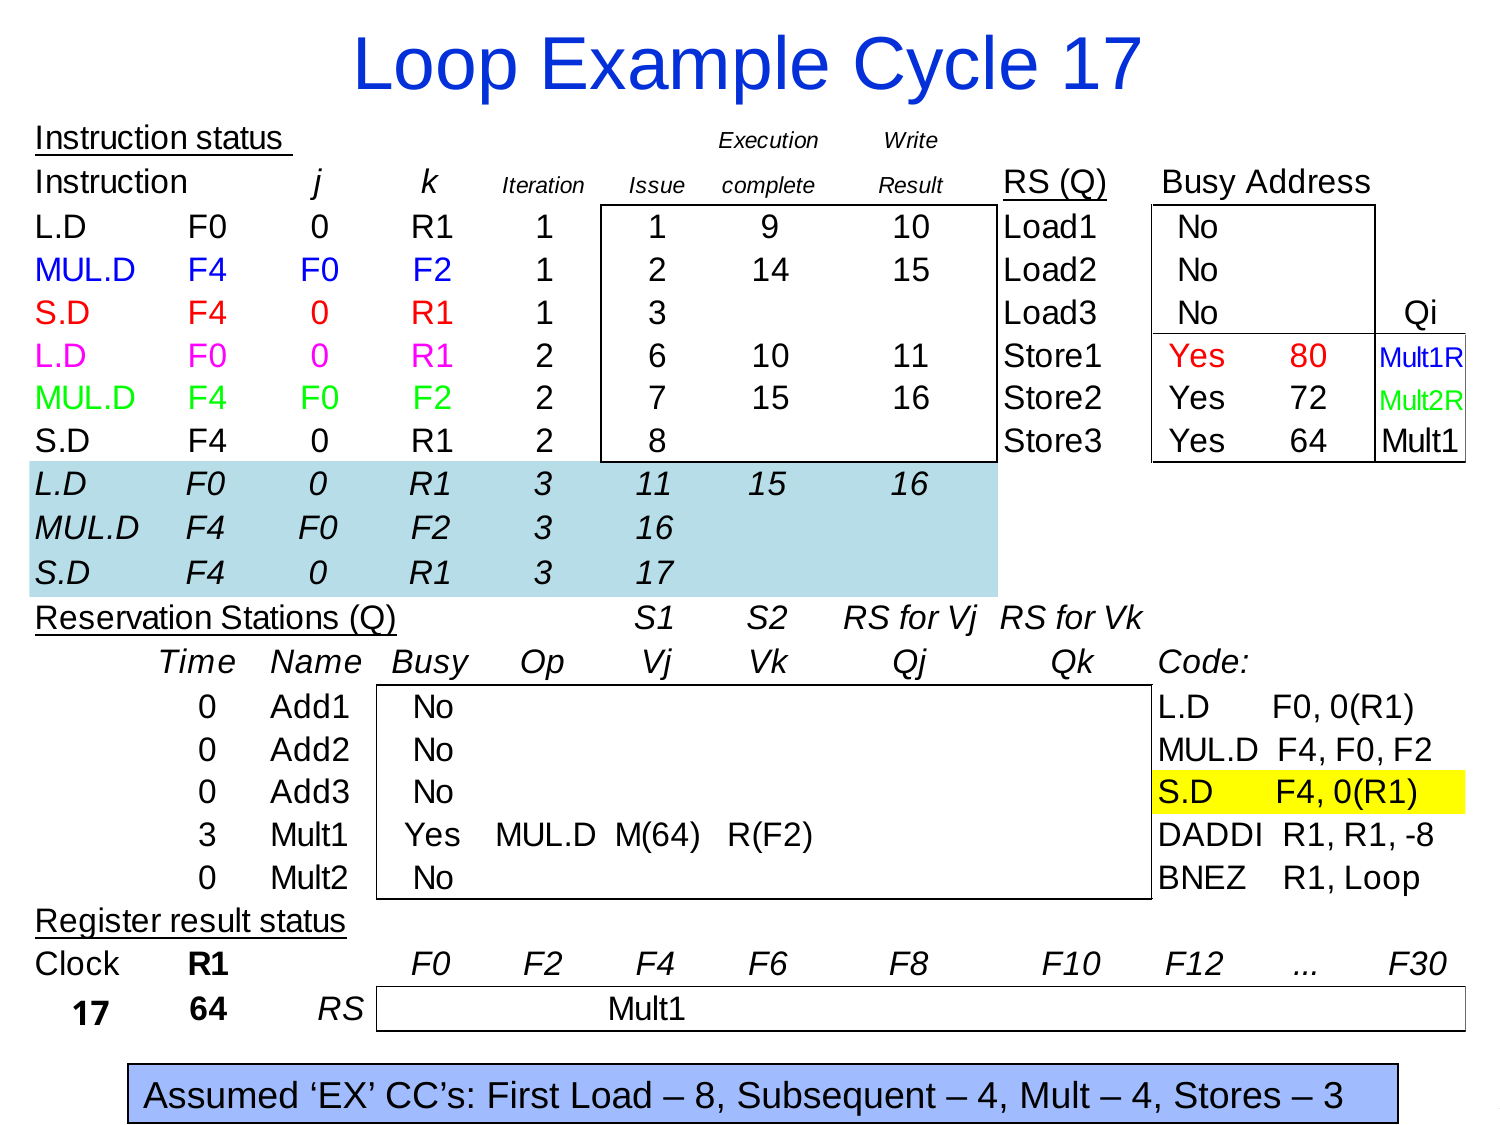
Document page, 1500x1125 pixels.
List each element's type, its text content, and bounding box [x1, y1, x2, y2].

title Loop Example Cycle 17 [120, 0, 1377, 113]
text_box Assumed ‘EX’ CC’s: First Load – 8, Subsequent – 4, Mult – 4, Stores – 3 [128, 1101, 1399, 1124]
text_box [27, 114, 1468, 1093]
